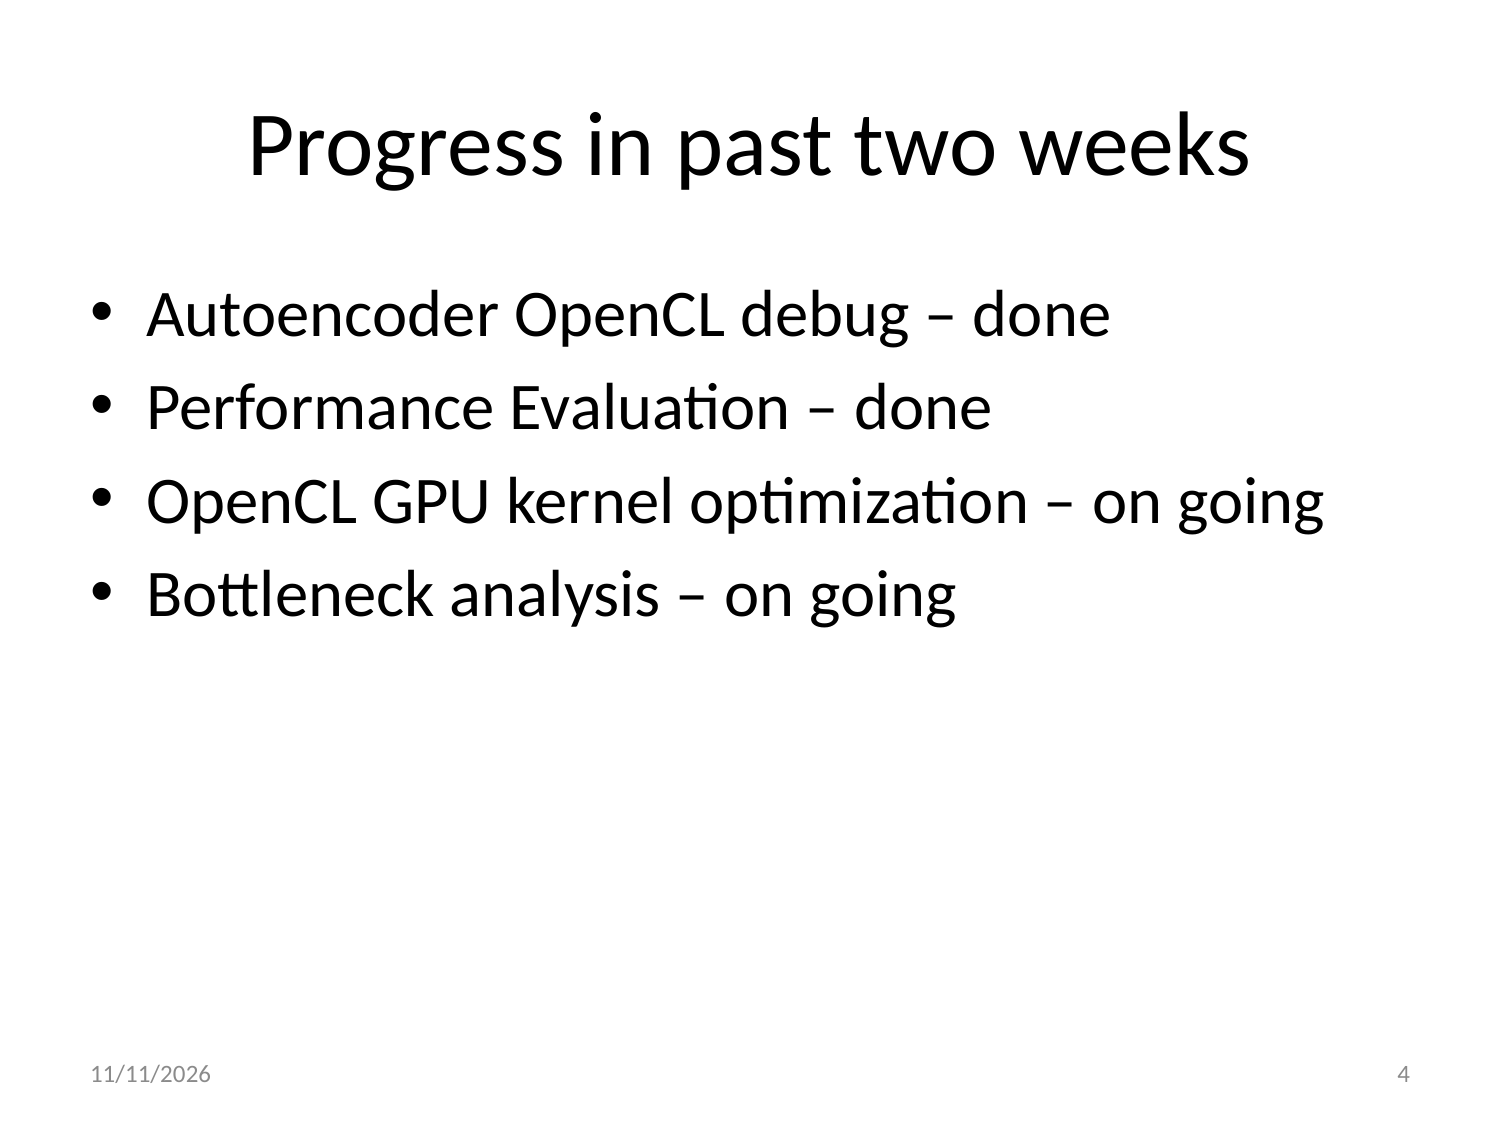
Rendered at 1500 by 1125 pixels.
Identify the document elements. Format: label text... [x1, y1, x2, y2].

title Progress in past two weeks [75, 45, 1425, 233]
list Autoencoder OpenCL debug – done Performance Evaluation – done OpenCL GPU kernel optimization – on going Bottleneck analysis – on going [75, 262, 1425, 1005]
slide_number 4 [1074, 1042, 1425, 1103]
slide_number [75, 1042, 425, 1103]
